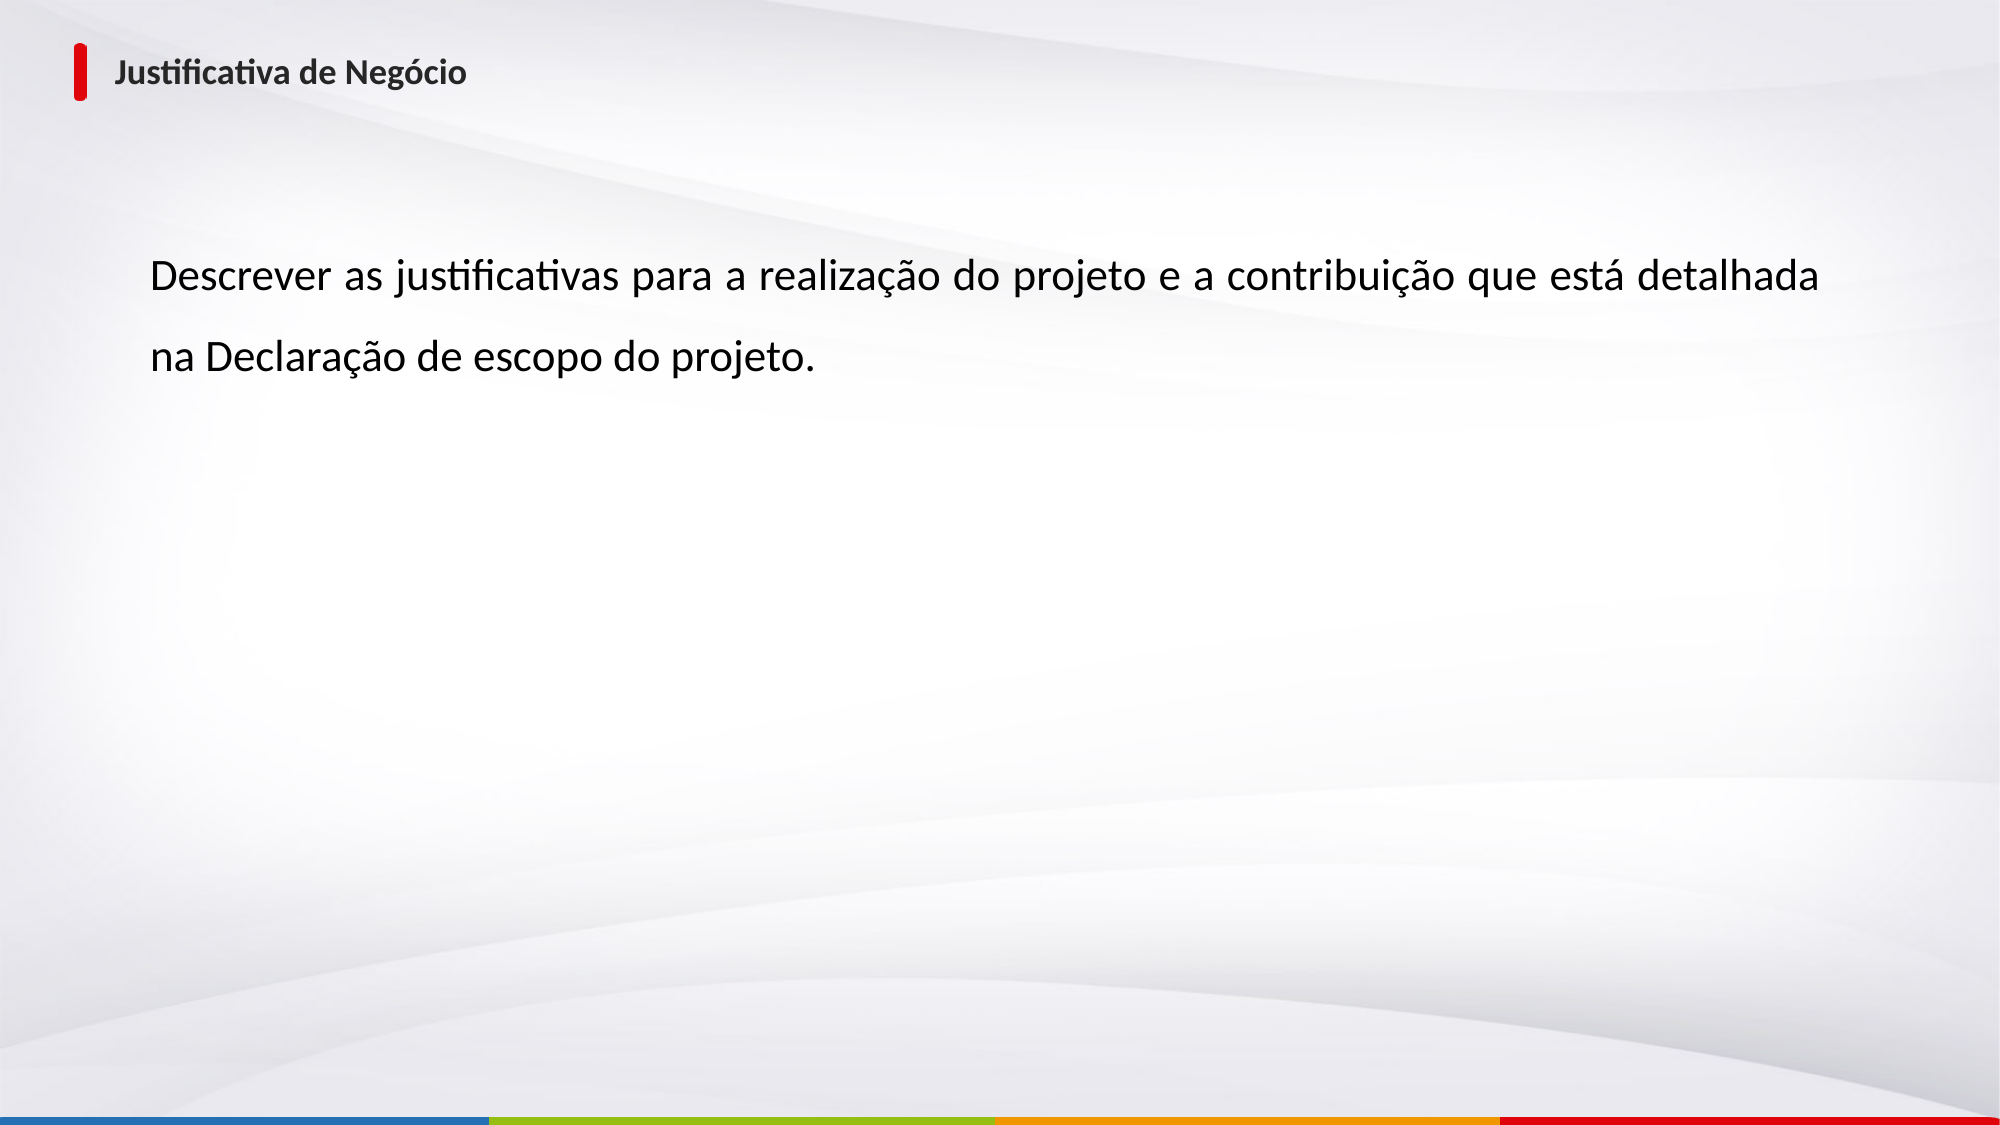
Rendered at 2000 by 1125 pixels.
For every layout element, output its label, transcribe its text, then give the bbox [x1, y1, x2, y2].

picture [0, 0, 2000, 1125]
title Justificativa de Negócio [99, 40, 1900, 100]
text_box Descrever as justificativas para a realização do projeto e a contribuição que está detalhada na Declaração de escopo do projeto. [135, 211, 1837, 388]
